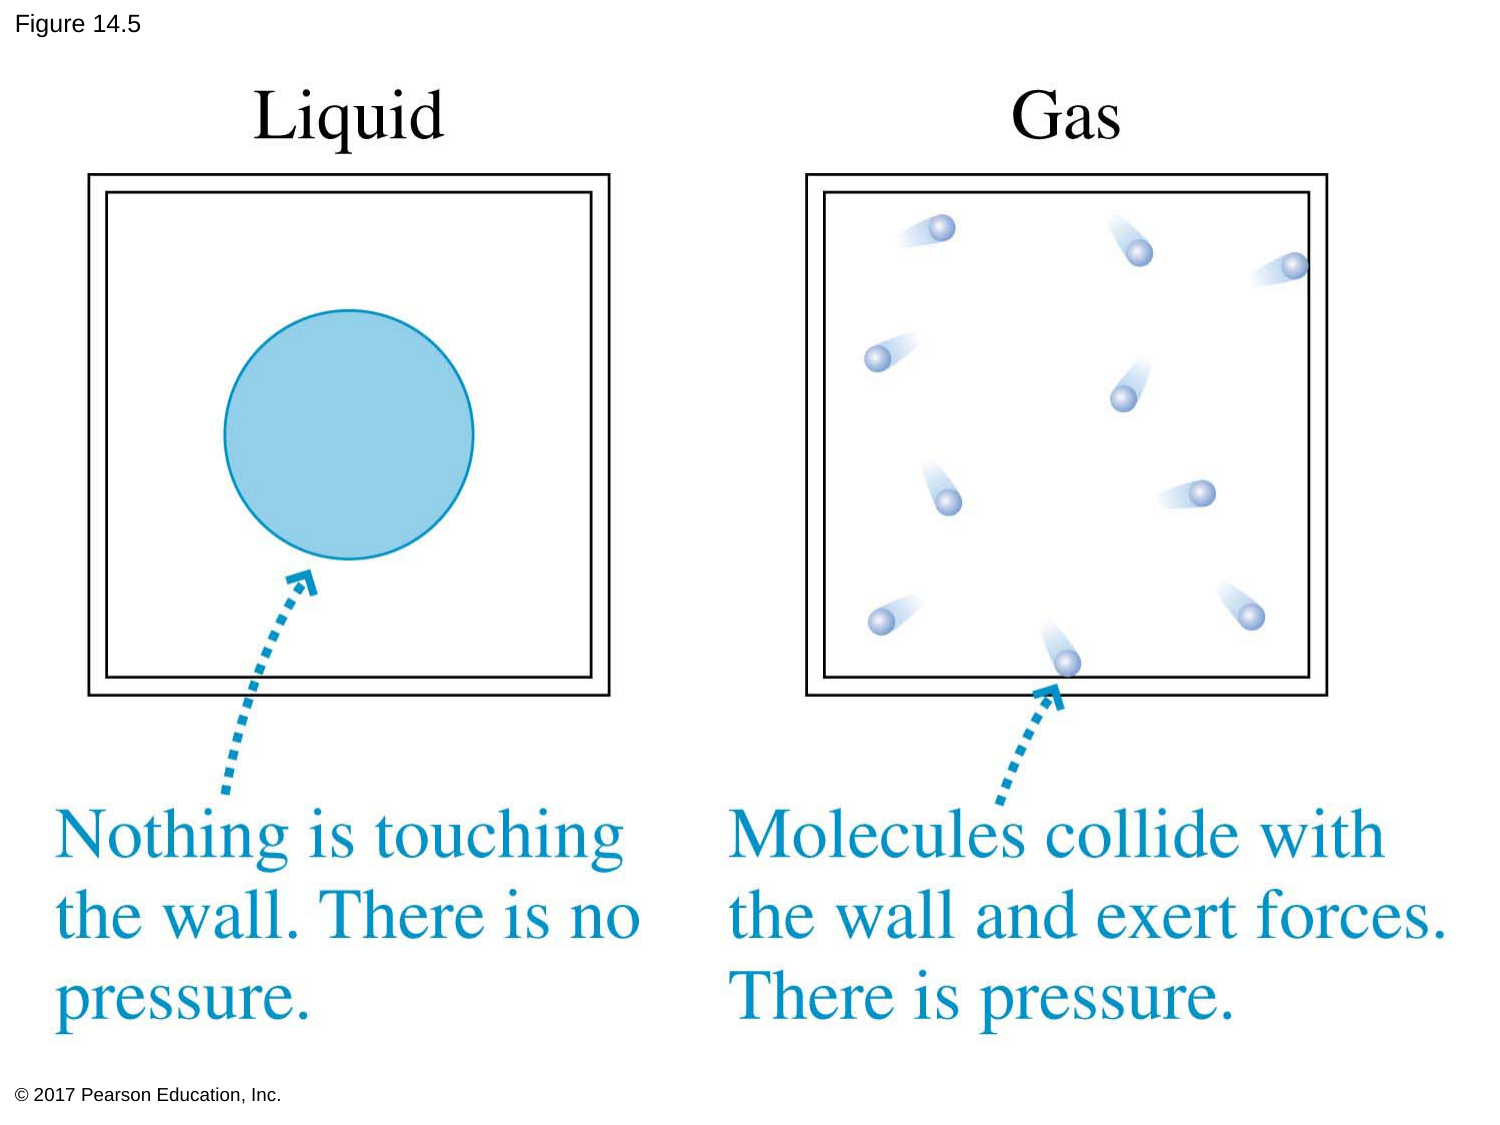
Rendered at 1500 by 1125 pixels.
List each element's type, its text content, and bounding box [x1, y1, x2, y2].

text_box Figure 14.5 [0, 0, 435, 62]
text_box © 2017 Pearson Education, Inc. [0, 1063, 507, 1124]
picture [48, 82, 1452, 1043]
